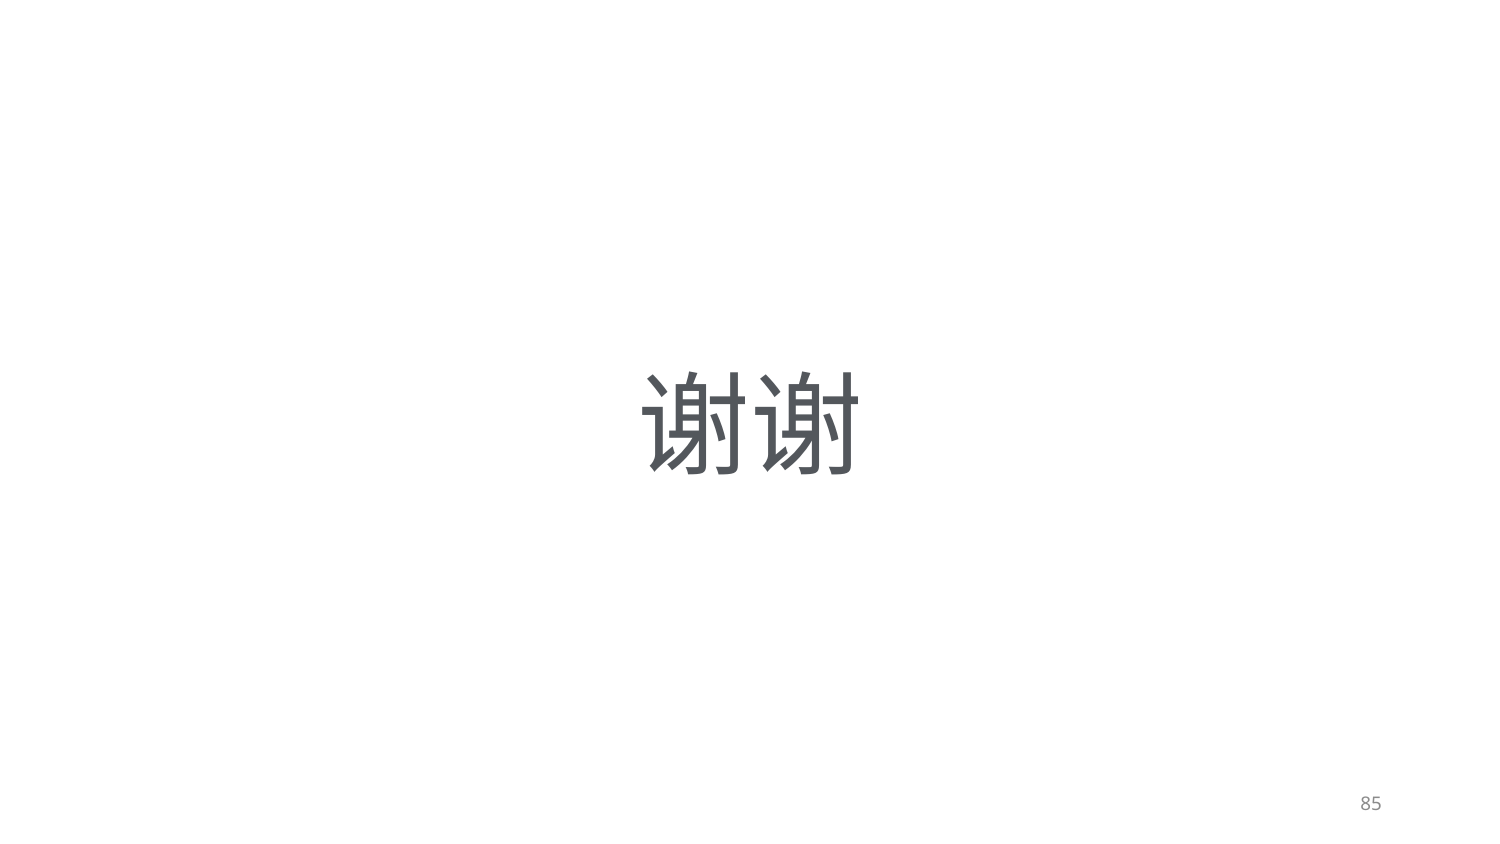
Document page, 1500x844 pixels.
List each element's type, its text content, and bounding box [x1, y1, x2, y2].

text_box 谢谢 [622, 346, 878, 497]
slide_number 85 [1059, 782, 1397, 827]
